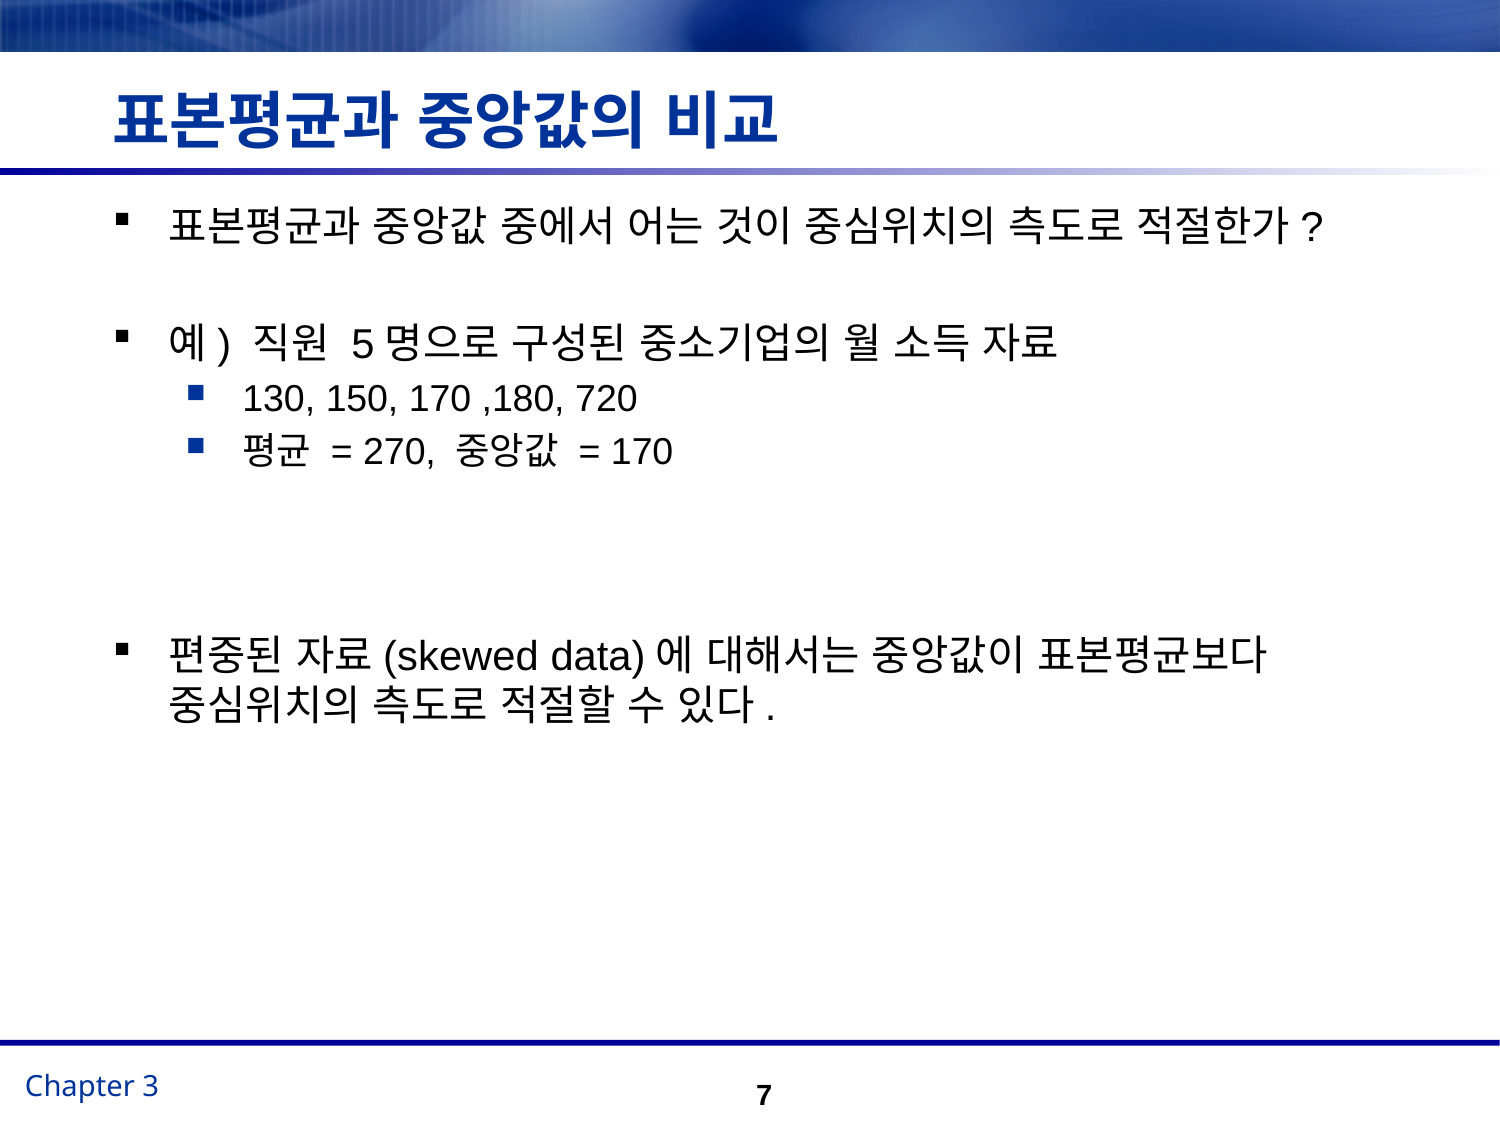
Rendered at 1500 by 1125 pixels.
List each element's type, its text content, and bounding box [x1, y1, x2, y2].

title 표본평균과 중앙값의 비교 [112, 75, 1500, 188]
list 표본평균과 중앙값 중에서 어는 것이 중심위치의 측도로 적절한가? 예) 직원 5명으로 구성된 중소기업의 월 소득 자료 130, 150, 170 ,180, 720 평균 = 270, 중앙값 = 170 편중된 자료(skewed data)에 대해서는 중앙값이 표본평균보다 중심위치의 측도로 적절할 수 있다. [112, 200, 1400, 1000]
slide_number 7 [699, 1062, 788, 1125]
picture [0, 0, 1500, 52]
